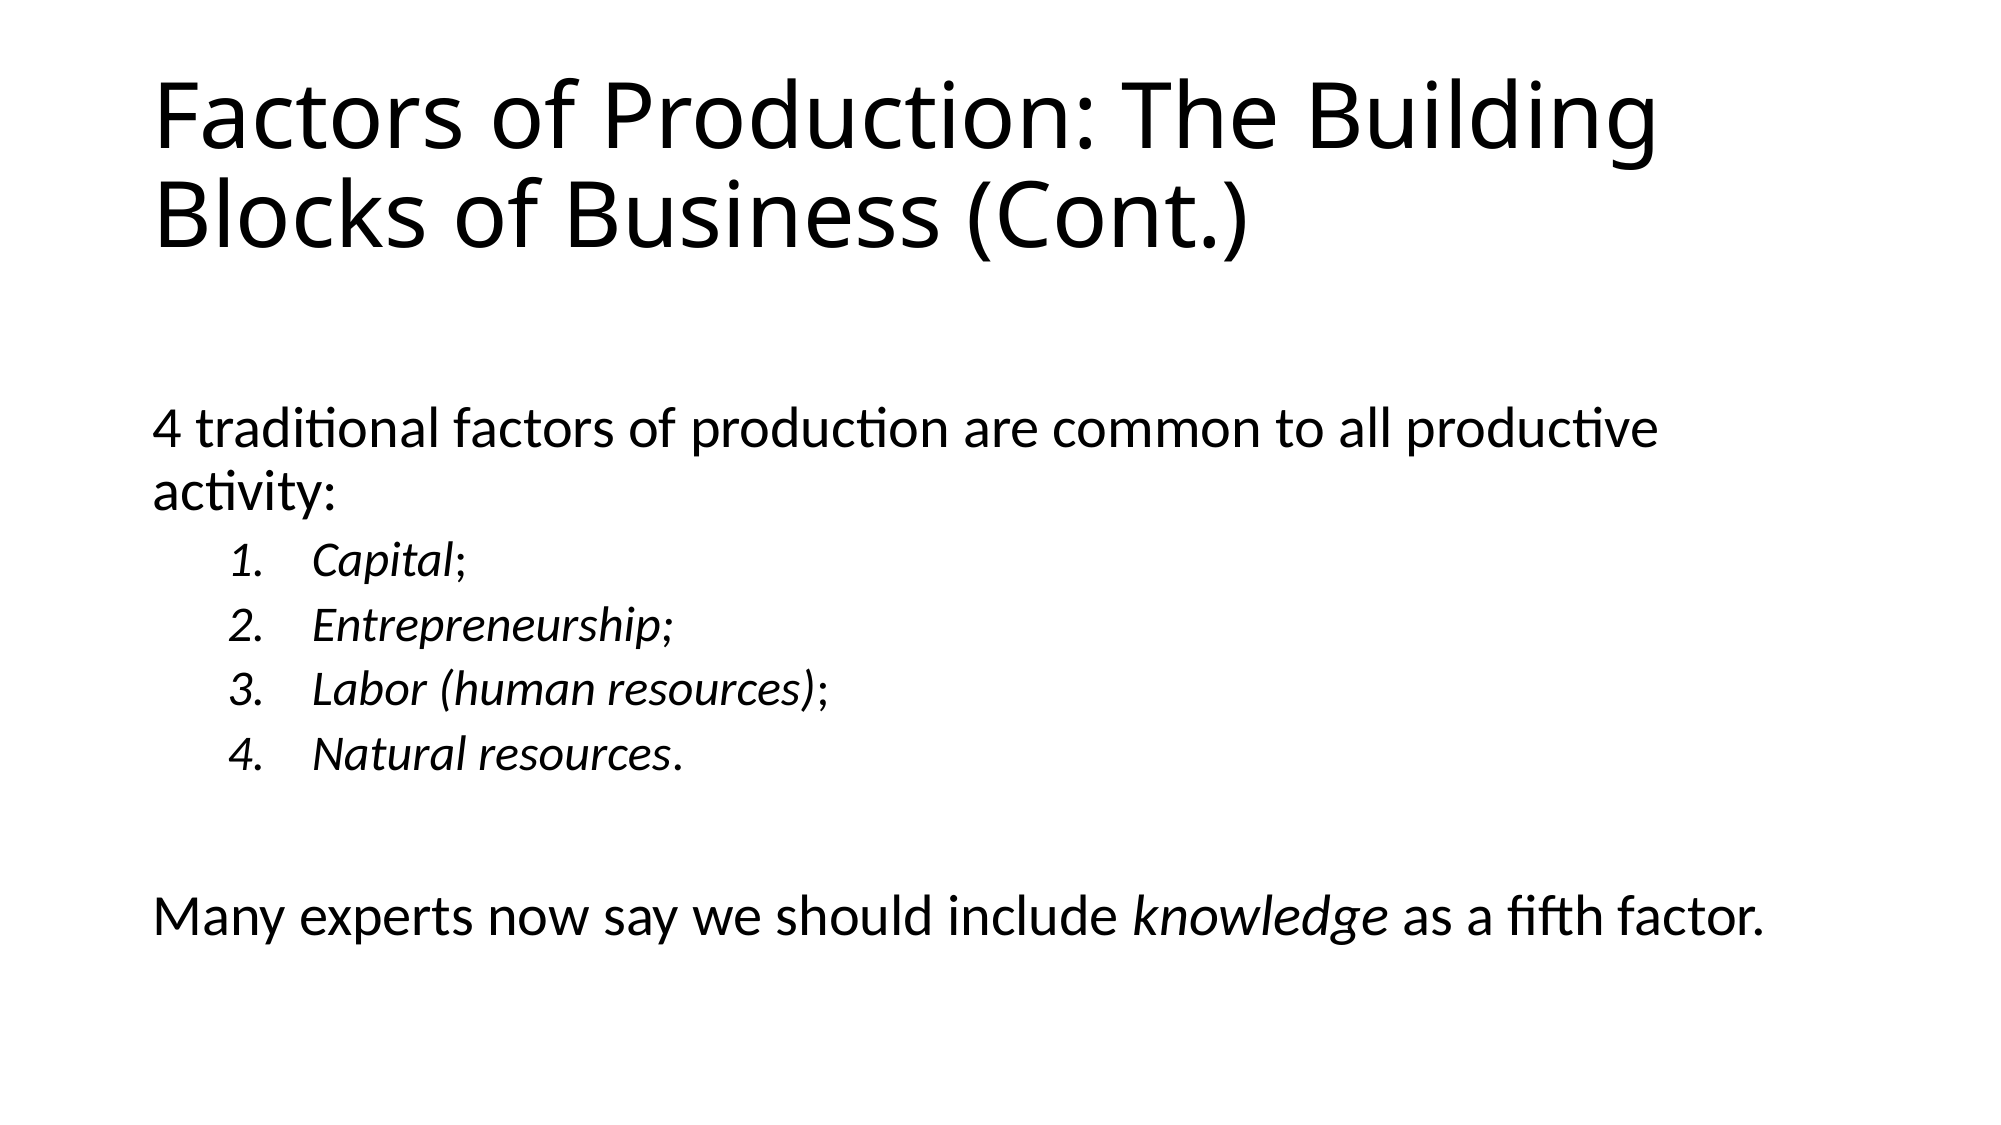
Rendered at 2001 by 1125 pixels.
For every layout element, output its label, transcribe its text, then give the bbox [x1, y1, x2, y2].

list 4 traditional factors of production are common to all productive activity: Capital; Entrepreneurship; Labor (human resources); Natural resources. Many experts now say we should include knowledge as a fifth factor. [137, 299, 1863, 1014]
title Factors of Production: The Building Blocks of Business (Cont.) [137, 59, 1863, 278]
